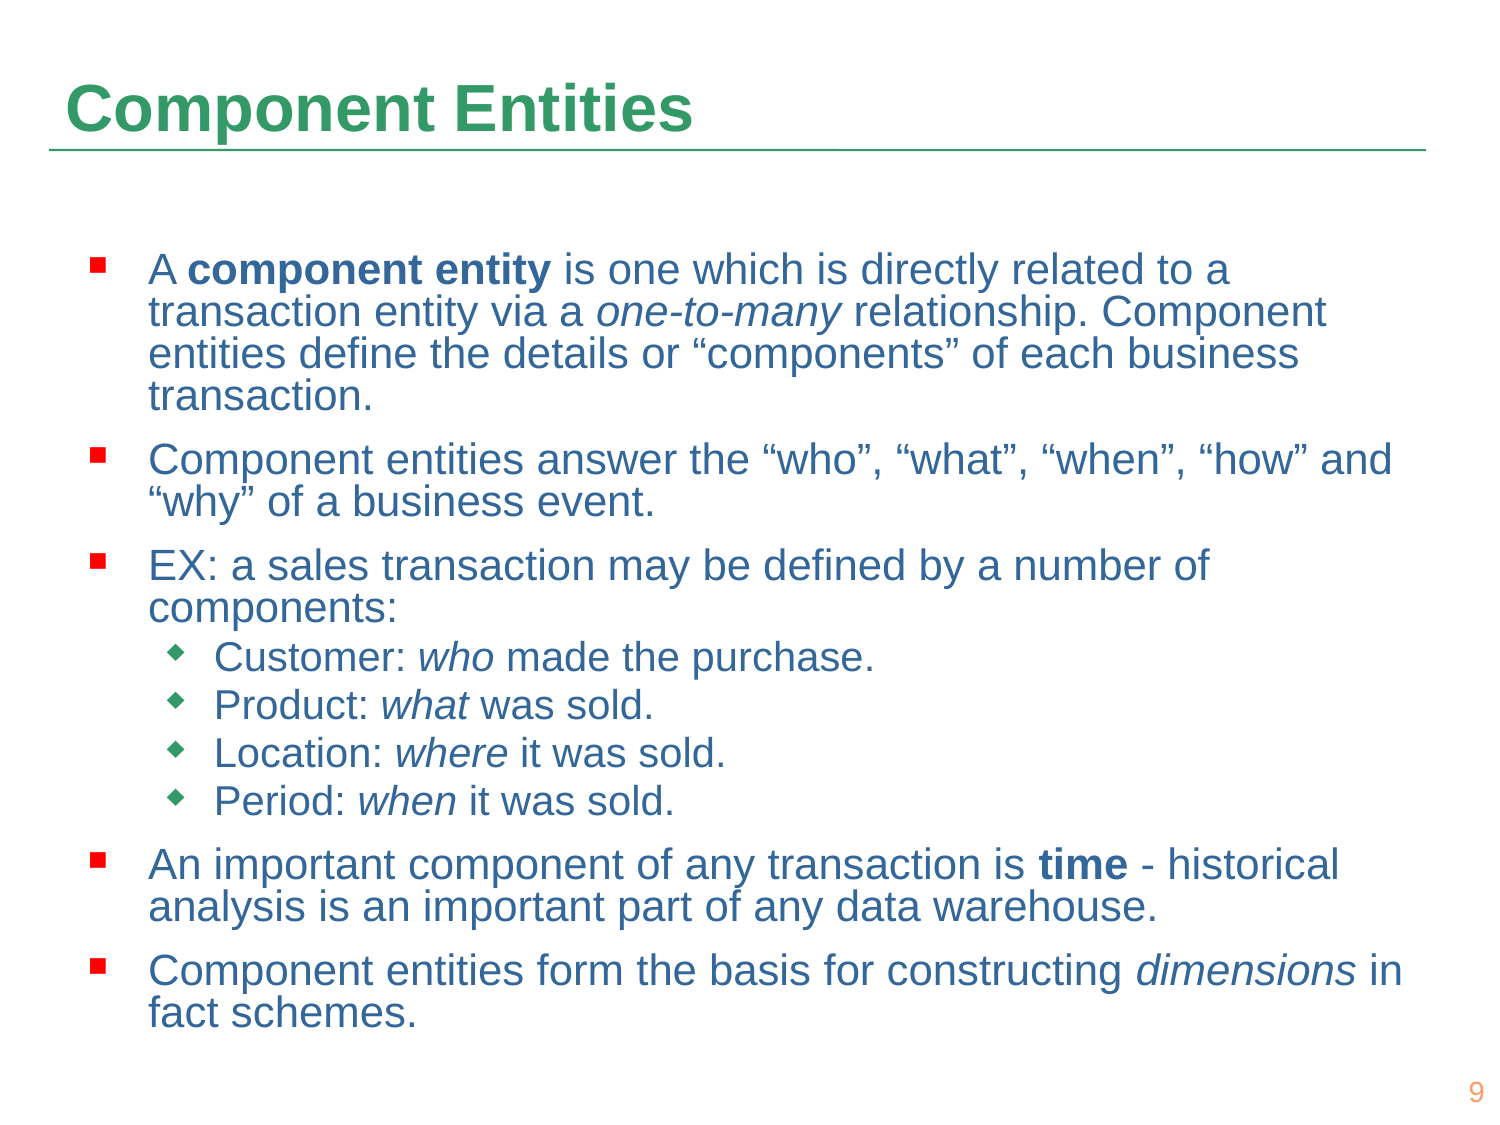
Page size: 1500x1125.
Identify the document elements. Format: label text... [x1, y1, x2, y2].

list A component entity is one which is directly related to a transaction entity via a one-to-many relationship. Component entities define the details or “components” of each business transaction. Component entities answer the “who”, “what”, “when”, “how” and “why” of a business event. EX: a sales transaction may be defined by a number of components: Customer: who made the purchase. Product: what was sold. Location: where it was sold. Period: when it was sold. An important component of any transaction is time - historical analysis is an important part of any data warehouse. Component entities form the basis for constructing dimensions in fact schemes. [76, 243, 1427, 1075]
slide_number 9 [1423, 1068, 1500, 1114]
title Component Entities [49, 37, 1451, 188]
